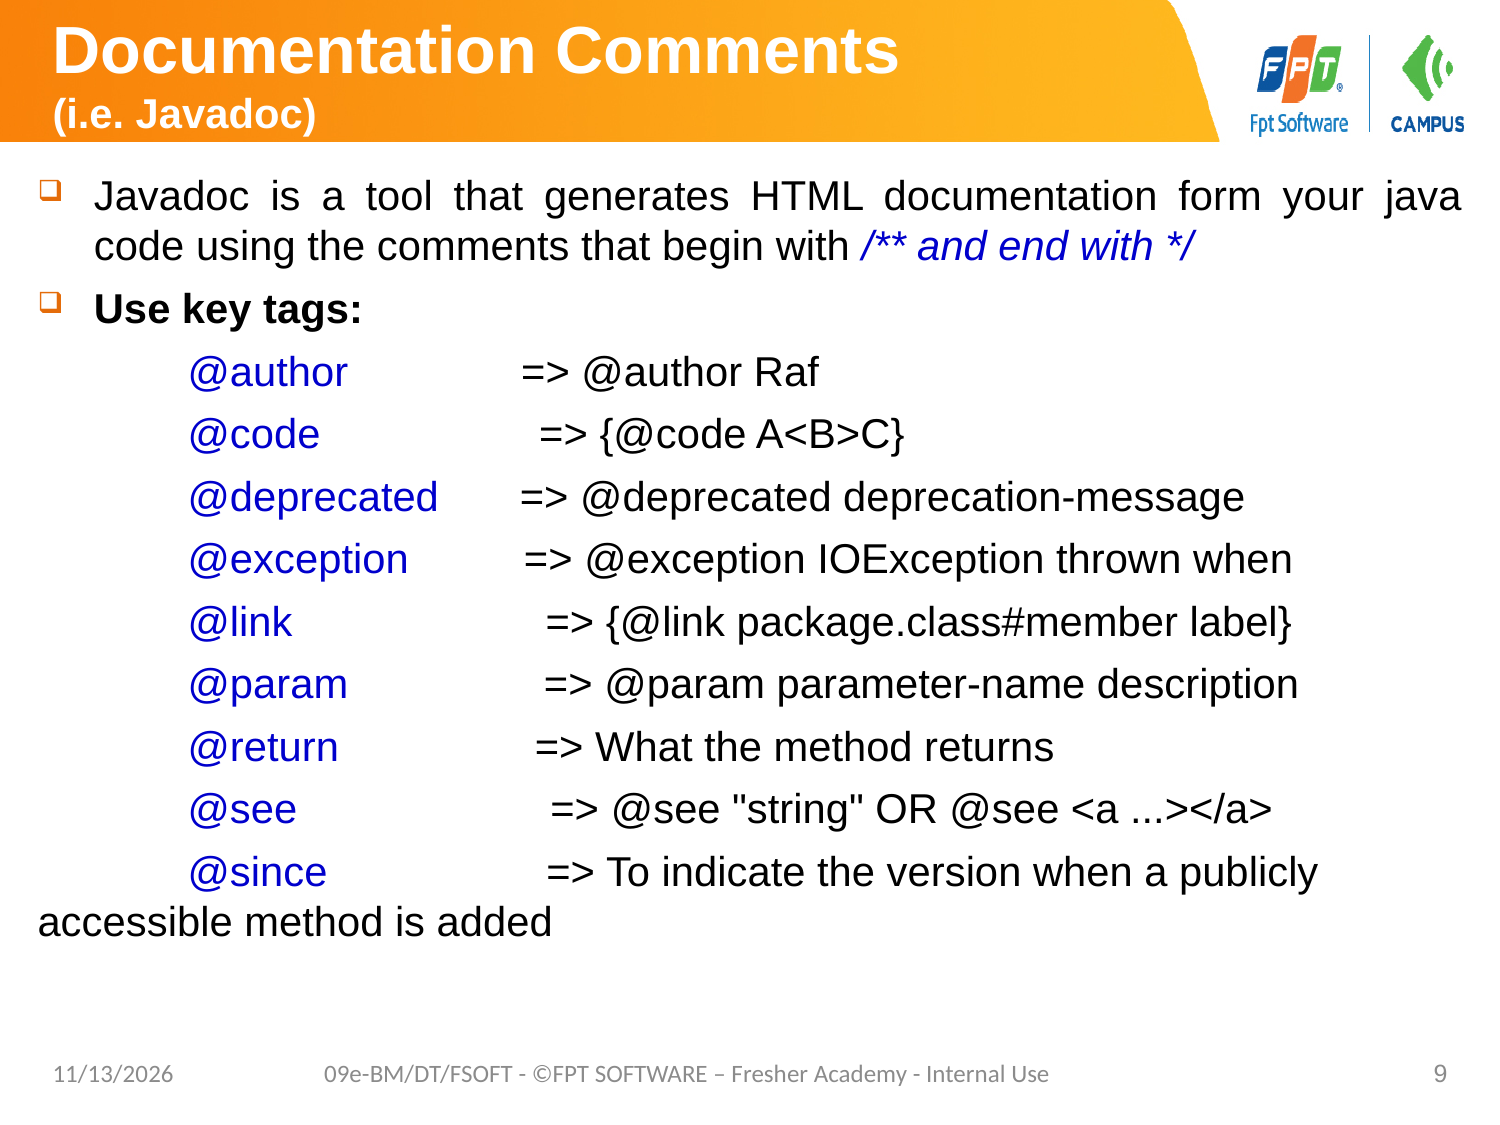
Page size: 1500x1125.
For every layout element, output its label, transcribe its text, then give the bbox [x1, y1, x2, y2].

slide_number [37, 1042, 215, 1103]
slide_number 9 [1124, 1042, 1463, 1103]
list Javadoc is a tool that generates HTML documentation form your java code using the comments that begin with /** and end with */ Use key tags: @author => @author Raf @code => {@code A<B>C} @deprecated => @deprecated deprecation-message @exception => @exception IOException thrown when @link => {@link package.class#member label} @param => @param parameter-name description @return => What the method returns @see => @see "string" OR @see <a ...></a> @since => To indicate the version when a publicly accessible method is added [37, 169, 1463, 1015]
footer 09e-BM/DT/FSOFT - ©FPT SOFTWARE – Fresher Academy - Internal Use [287, 1042, 1088, 1103]
picture [0, 0, 1497, 1125]
title Documentation Comments (i.e. Javadoc) [37, 0, 1198, 144]
